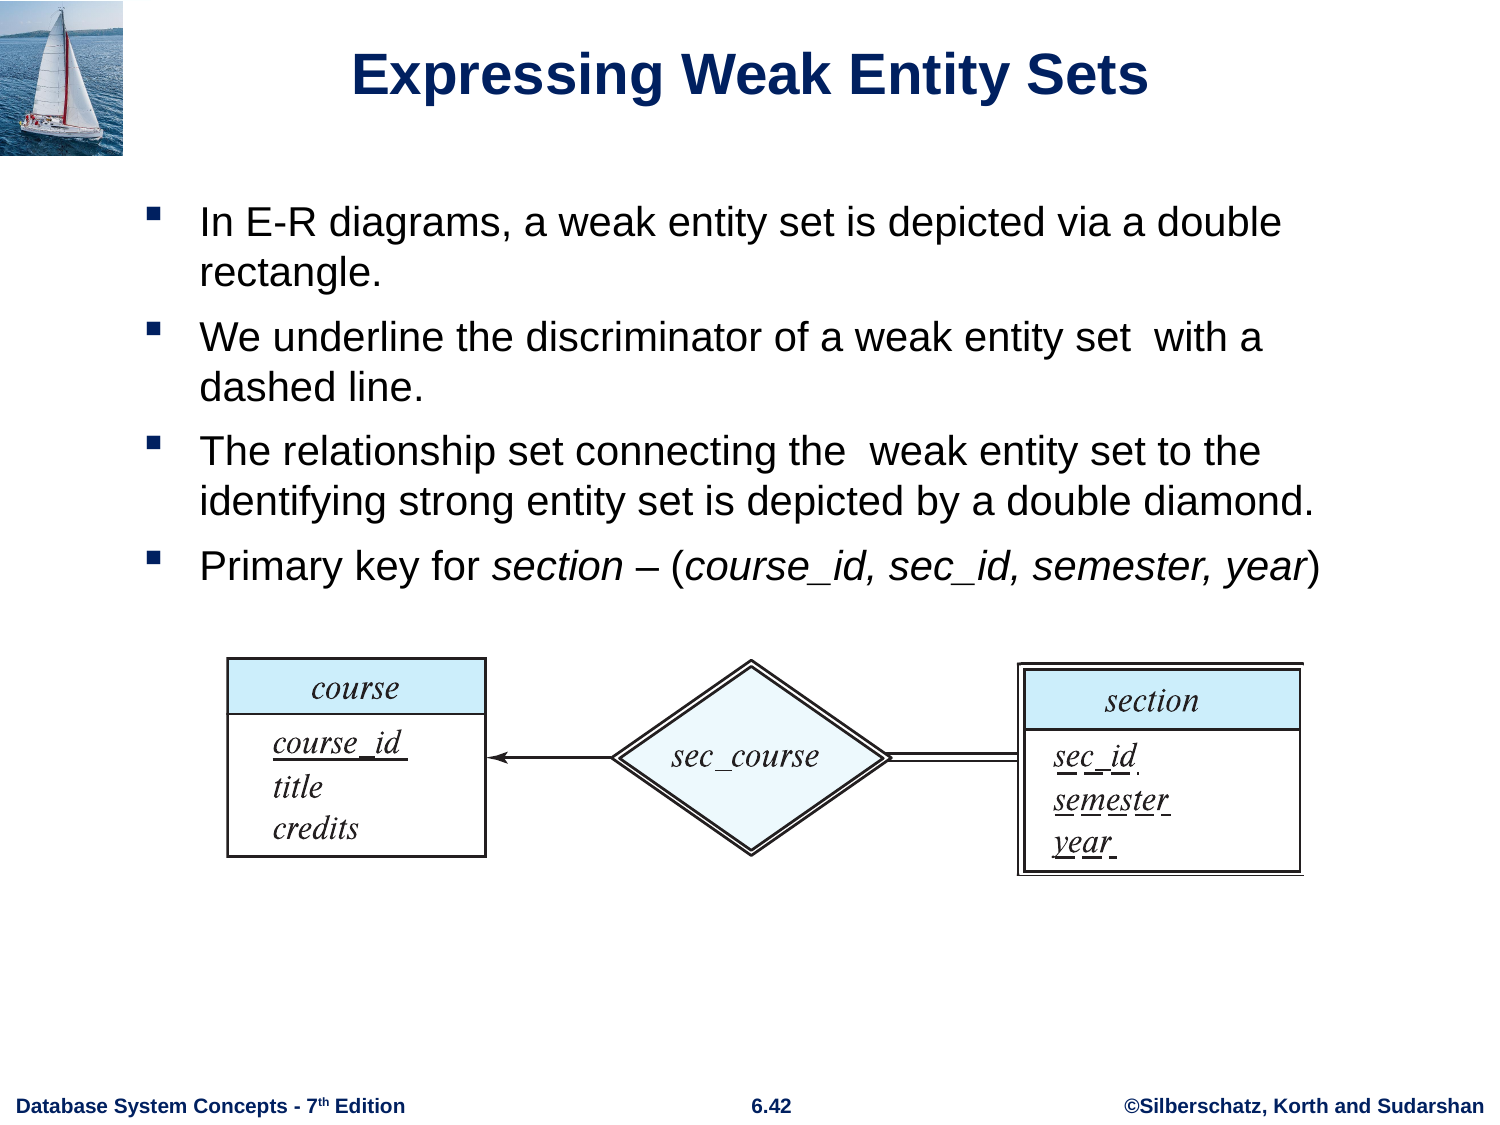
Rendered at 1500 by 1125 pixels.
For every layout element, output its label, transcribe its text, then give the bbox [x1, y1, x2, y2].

title Expressing Weak Entity Sets [88, 13, 1414, 115]
picture [223, 654, 1306, 878]
list In E-R diagrams, a weak entity set is depicted via a double rectangle. We underline the discriminator of a weak entity set with a dashed line. The relationship set connecting the weak entity set to the identifying strong entity set is depicted by a double diamond. Primary key for section – (course_id, sec_id, semester, year) [128, 187, 1344, 552]
picture [0, 1, 123, 156]
